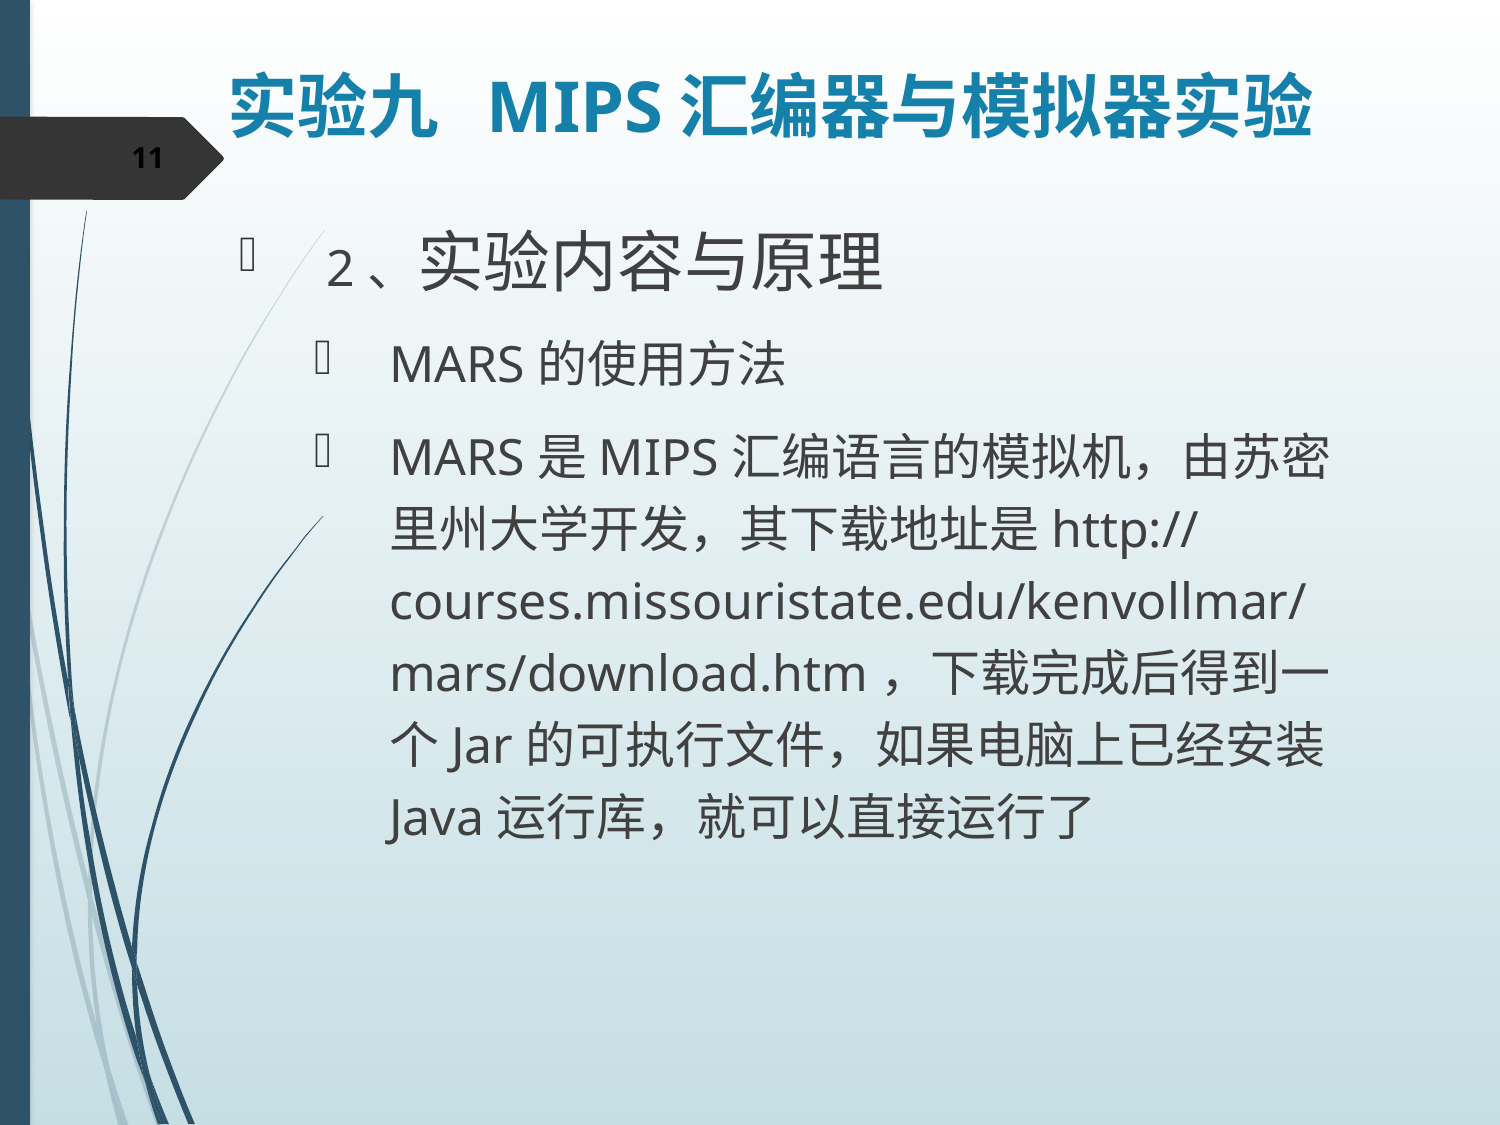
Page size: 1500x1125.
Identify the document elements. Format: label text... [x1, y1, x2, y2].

title 实验九 MIPS汇编器与模拟器实验 [212, 54, 1500, 155]
slide_number 11 [83, 129, 180, 190]
list 2、实验内容与原理 MARS的使用方法 MARS是MIPS汇编语言的模拟机，由苏密里州大学开发，其下载地址是http://courses.missouristate.edu/kenvollmar/mars/download.htm，下载完成后得到一个Jar的可执行文件，如果电脑上已经安装Java运行库，就可以直接运行了 [224, 196, 1388, 1030]
